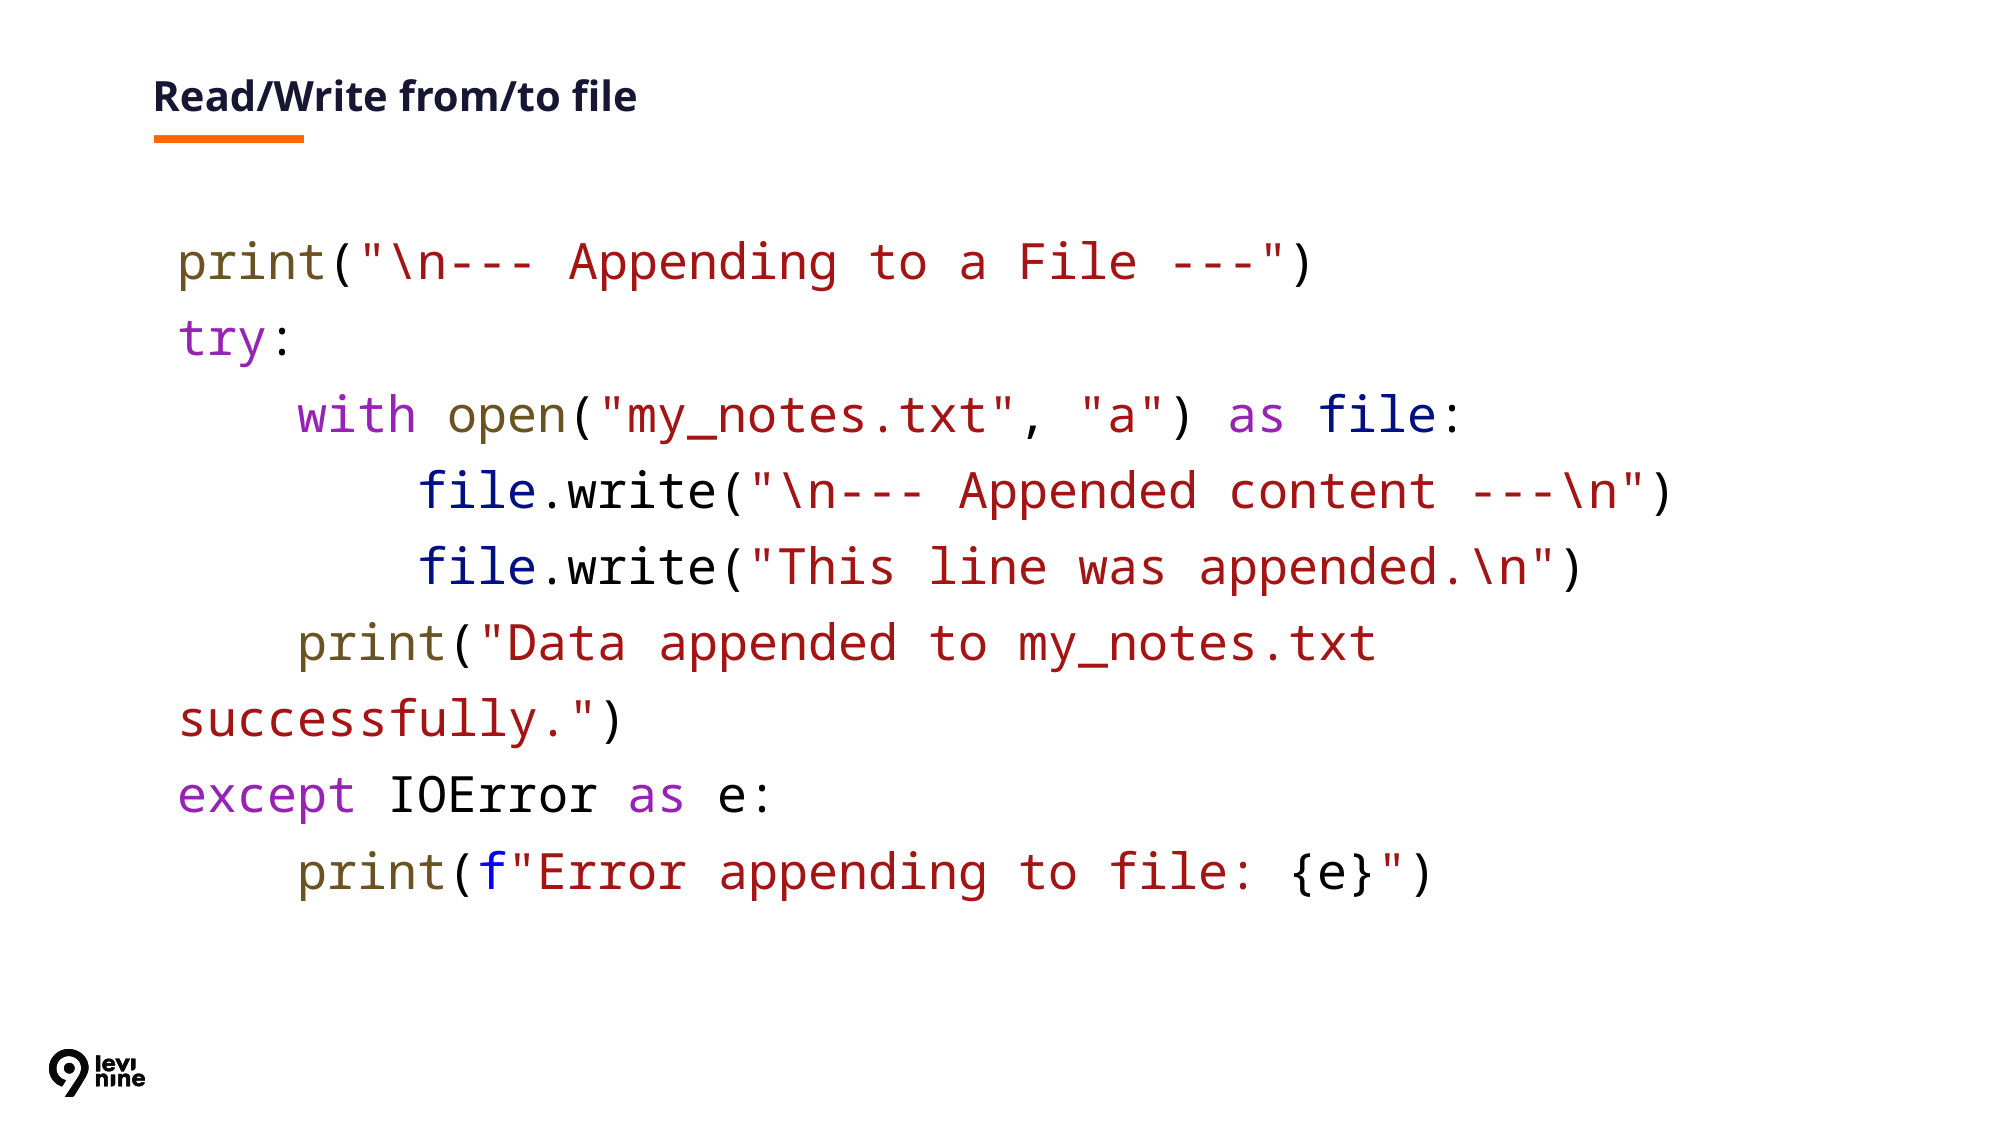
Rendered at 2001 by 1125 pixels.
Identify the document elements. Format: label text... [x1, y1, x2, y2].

picture [49, 1049, 145, 1097]
title Read/Write from/to file [137, 59, 1863, 136]
text_box print("\n--- Appending to a File ---") try: with open("my_notes.txt", "a") as file: file.write("\n--- Appended content ---\n") file.write("This line was appended.\n") print("Data appended to my_notes.txt successfully.") except IOError as e: print(f"Error appending to file: {e}") [162, 205, 1748, 976]
